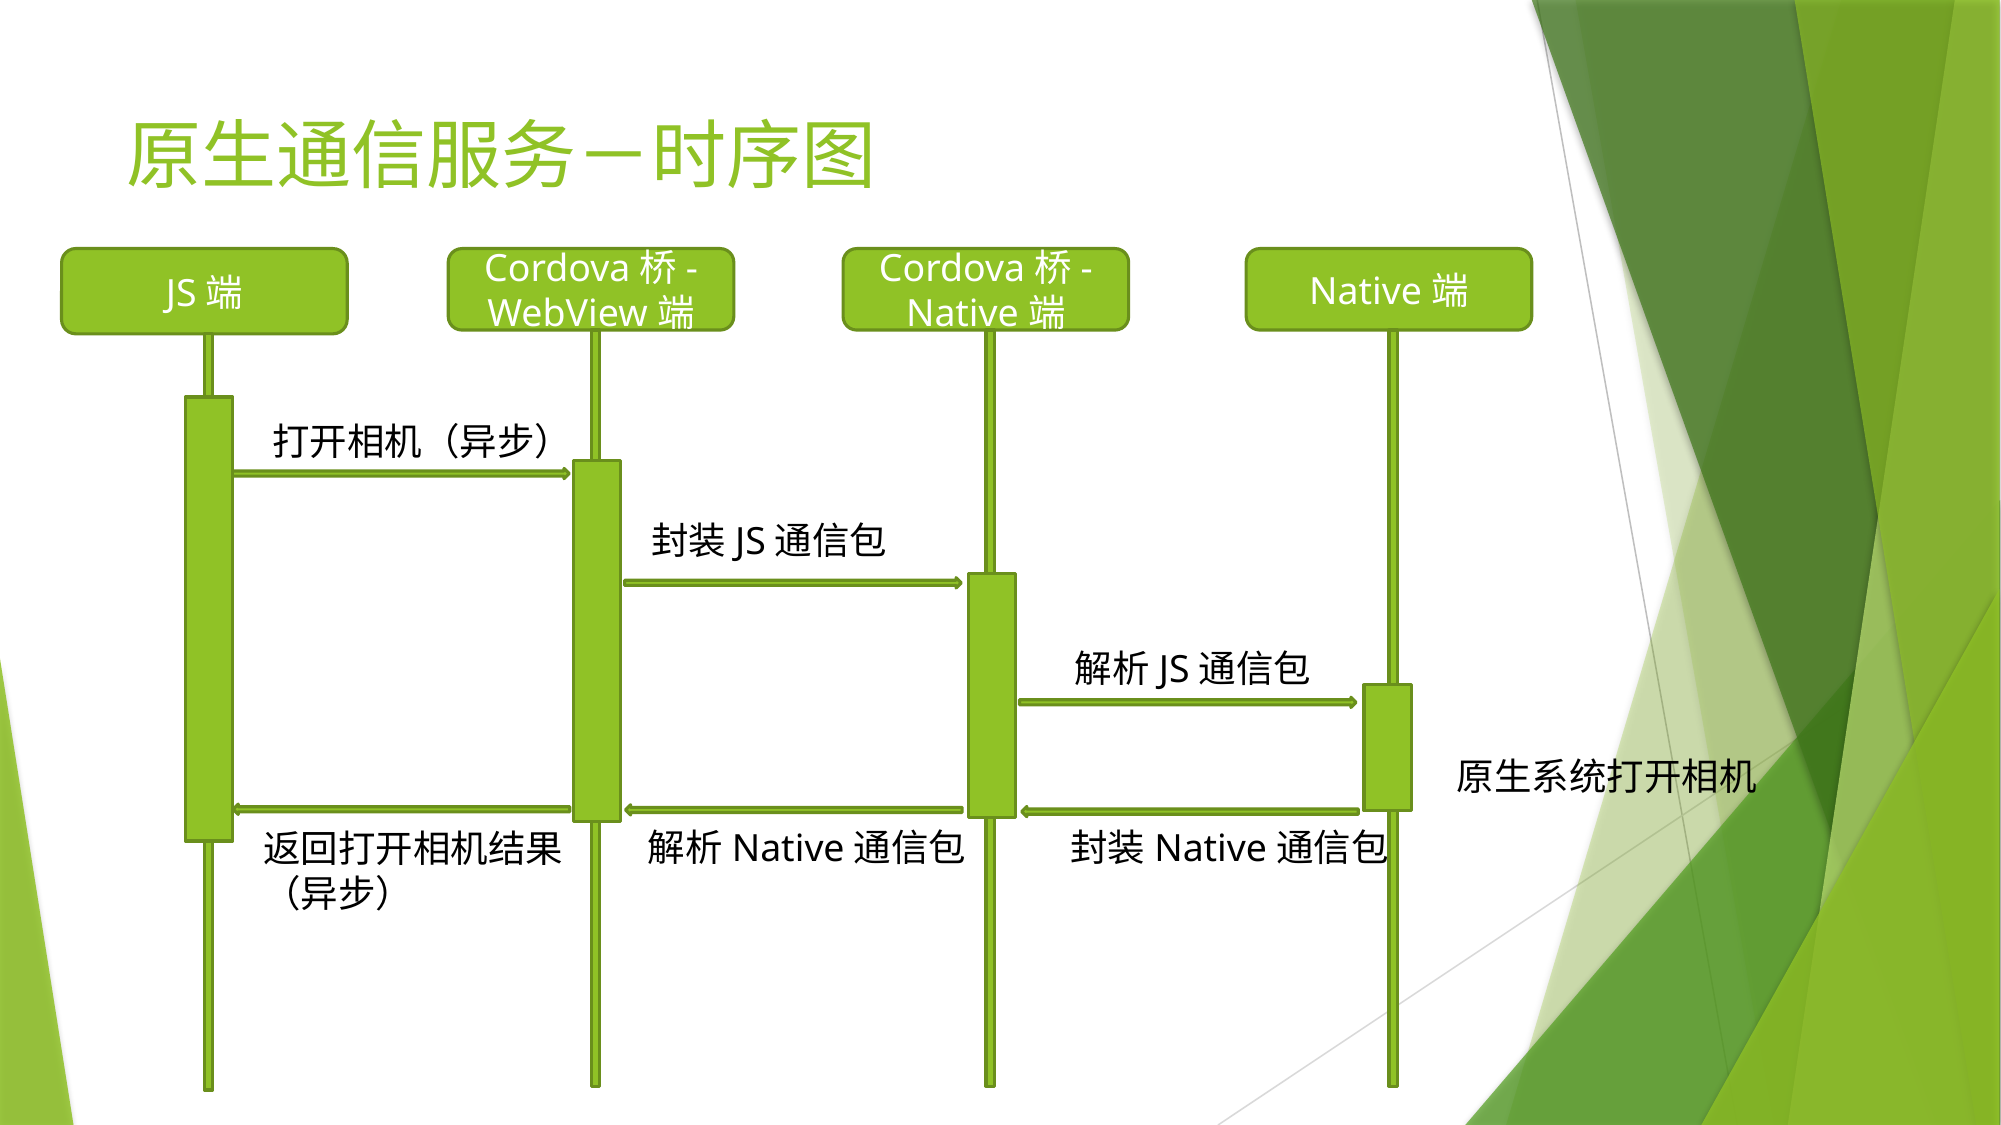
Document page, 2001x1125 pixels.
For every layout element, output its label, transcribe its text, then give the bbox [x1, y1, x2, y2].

text_box [234, 469, 571, 481]
text_box [572, 459, 622, 823]
text_box [590, 328, 601, 459]
text_box JS端 [59, 246, 349, 336]
text_box Cordova桥-Native端 [841, 246, 1131, 332]
text_box [590, 823, 601, 1088]
text_box [1020, 805, 1360, 819]
text_box [984, 819, 996, 1088]
text_box 原生系统打开相机 [1442, 745, 1772, 806]
text_box Native端 [1244, 246, 1534, 332]
text_box Cordova桥-WebView端 [446, 246, 736, 332]
text_box [624, 803, 964, 817]
text_box [1387, 328, 1399, 683]
text_box [967, 572, 1017, 819]
text_box 解析Native通信包 [633, 816, 981, 877]
text_box 封装Native通信包 [1055, 816, 1404, 877]
text_box [1387, 812, 1399, 816]
text_box [203, 843, 214, 1092]
text_box [184, 395, 234, 843]
text_box 打开相机（异步） [257, 410, 588, 471]
text_box [1017, 695, 1358, 709]
text_box 解析JS通信包 [1060, 637, 1326, 698]
text_box [231, 802, 572, 816]
text_box 封装JS通信包 [636, 509, 903, 570]
text_box [1362, 683, 1413, 812]
text_box [623, 576, 963, 590]
text_box [1387, 877, 1399, 1088]
text_box 返回打开相机结果 （异步） [248, 818, 579, 923]
text_box [984, 328, 996, 572]
title 原生通信服务－时序图 [111, 99, 1522, 317]
text_box [203, 332, 214, 395]
